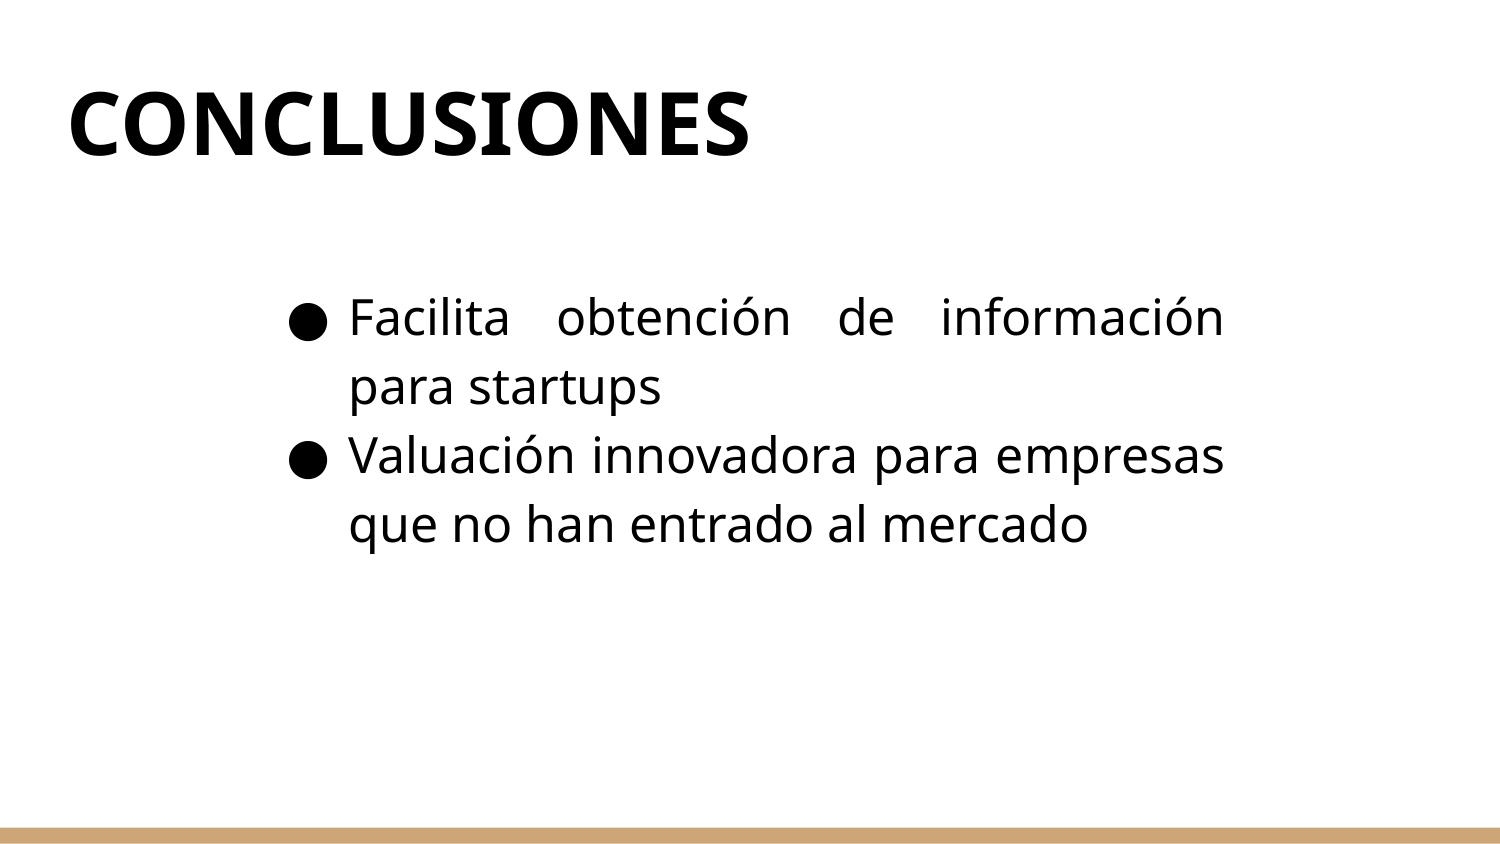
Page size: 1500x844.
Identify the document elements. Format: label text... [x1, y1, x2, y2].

title CONCLUSIONES [51, 51, 1449, 189]
list Facilita obtención de información para startups Valuación innovadora para empresas que no han entrado al mercado [258, 261, 1242, 603]
